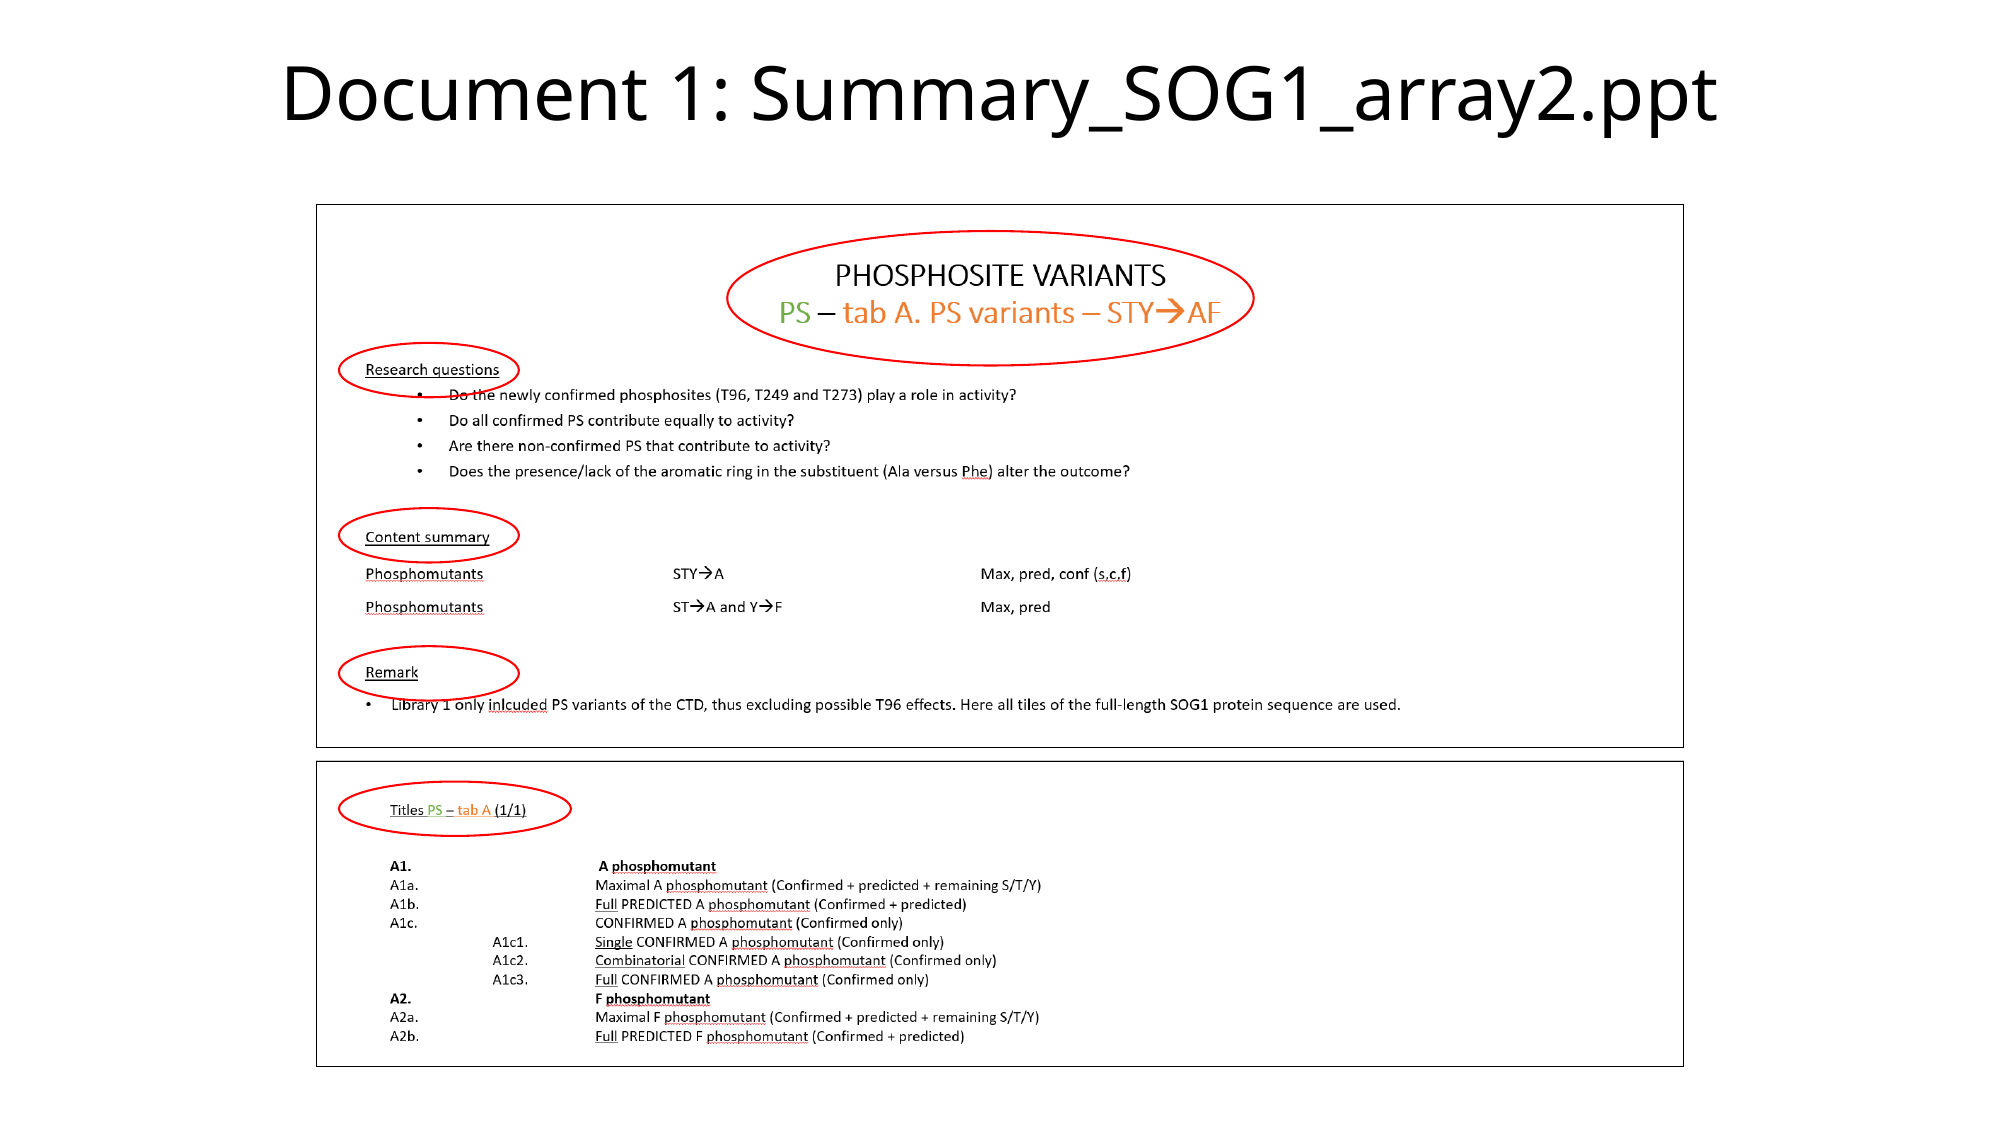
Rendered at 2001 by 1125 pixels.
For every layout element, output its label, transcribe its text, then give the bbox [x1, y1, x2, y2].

picture [316, 760, 1684, 1067]
title Document 1: Summary_SOG1_array2.ppt [0, 23, 2000, 169]
picture [316, 204, 1683, 748]
